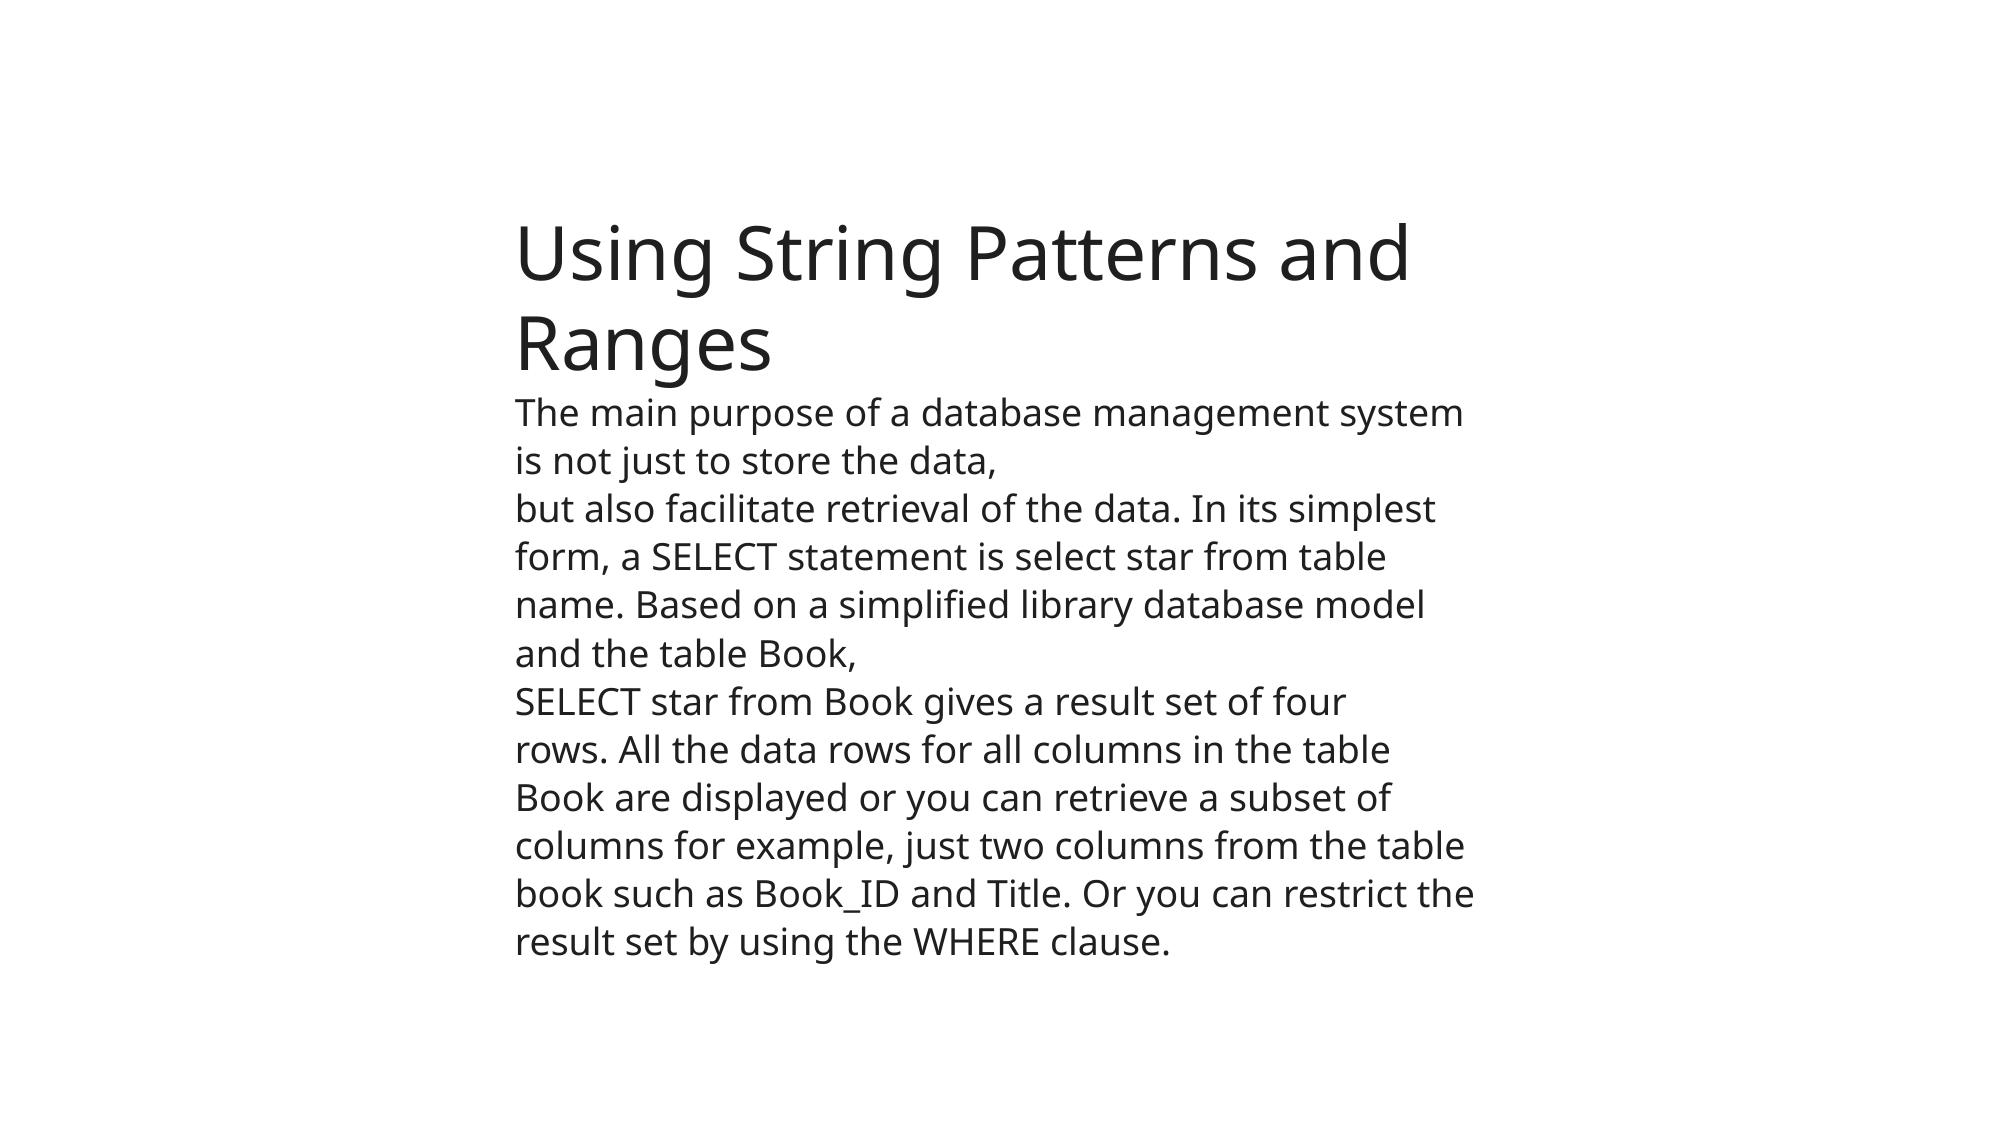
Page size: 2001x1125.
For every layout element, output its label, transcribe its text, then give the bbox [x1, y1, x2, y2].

text_box Using String Patterns and Ranges The main purpose of a database management system is not just to store the data, but also facilitate retrieval of the data. In its simplest form, a SELECT statement is select star from table name. Based on a simplified library database model and the table Book, SELECT star from Book gives a result set of four rows. All the data rows for all columns in the table Book are displayed or you can retrieve a subset of columns for example, just two columns from the table book such as Book_ID and Title. Or you can restrict the result set by using the WHERE clause. [500, 198, 1500, 1019]
